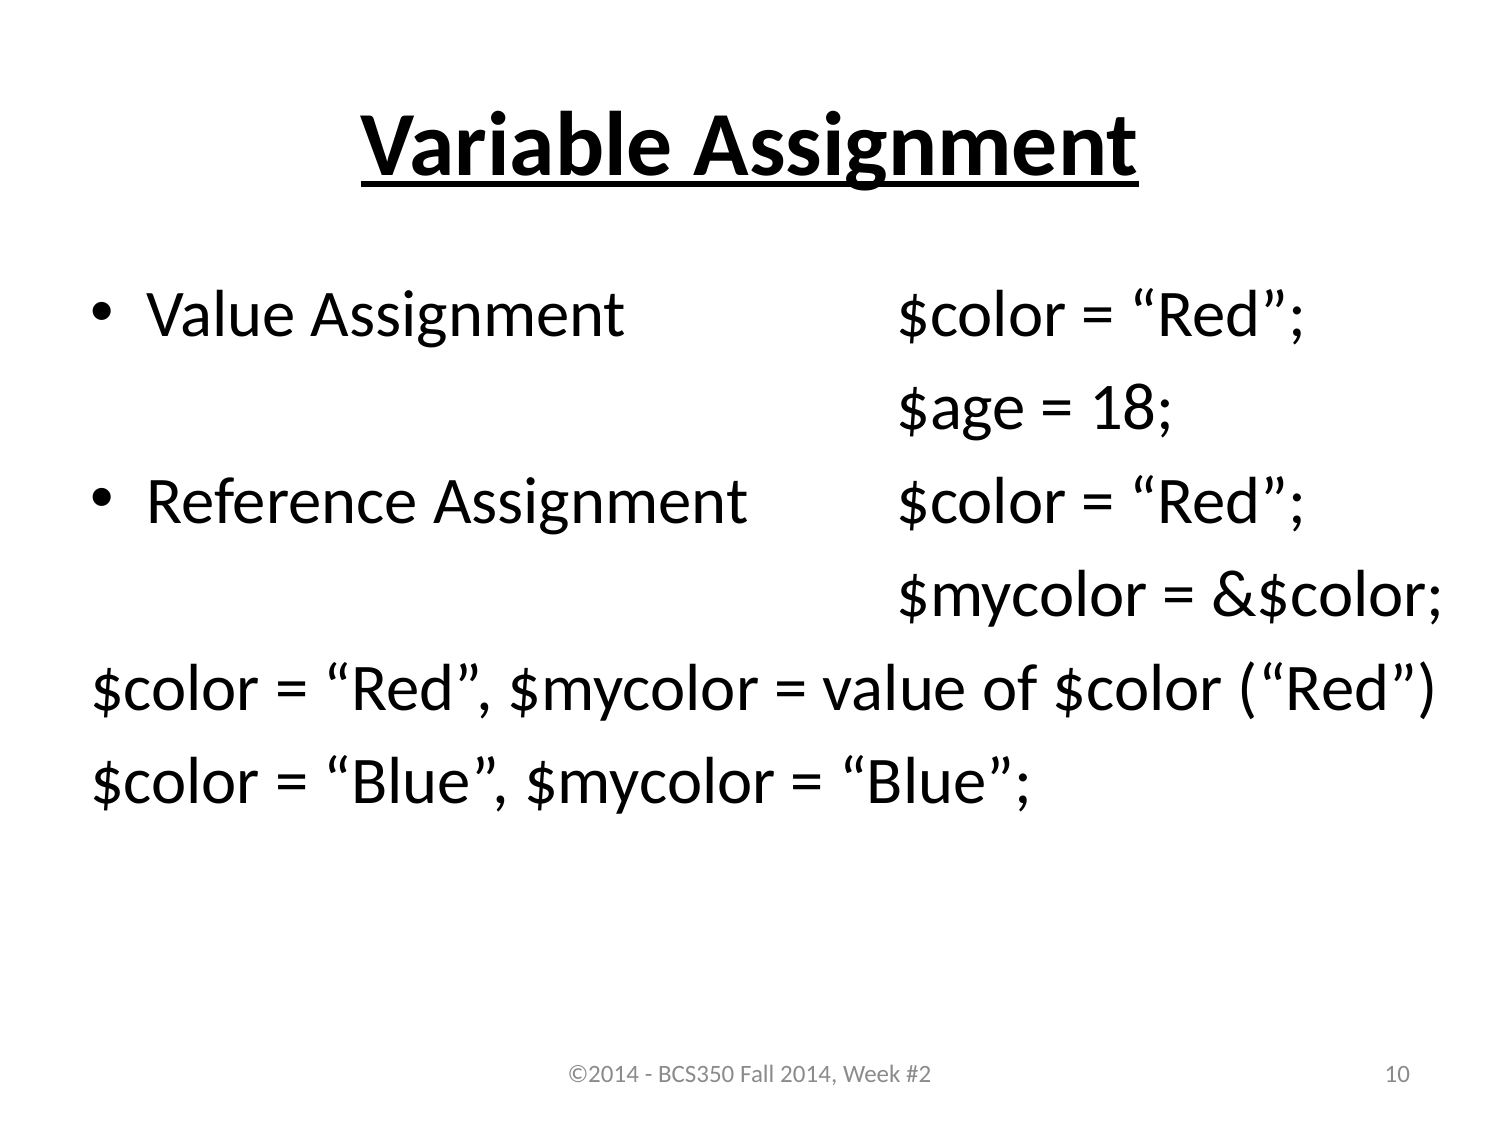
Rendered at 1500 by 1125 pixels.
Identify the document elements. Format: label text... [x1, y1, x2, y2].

slide_number 10 [1074, 1042, 1425, 1103]
list Value Assignment $color = “Red”; $age = 18; Reference Assignment $color = “Red”; $mycolor = &$color; $color = “Red”, $mycolor = value of $color (“Red”) $color = “Blue”, $mycolor = “Blue”; [75, 262, 1463, 1005]
footer ©2014 - BCS350 Fall 2014, Week #2 [512, 1042, 988, 1103]
title Variable Assignment [75, 45, 1425, 233]
